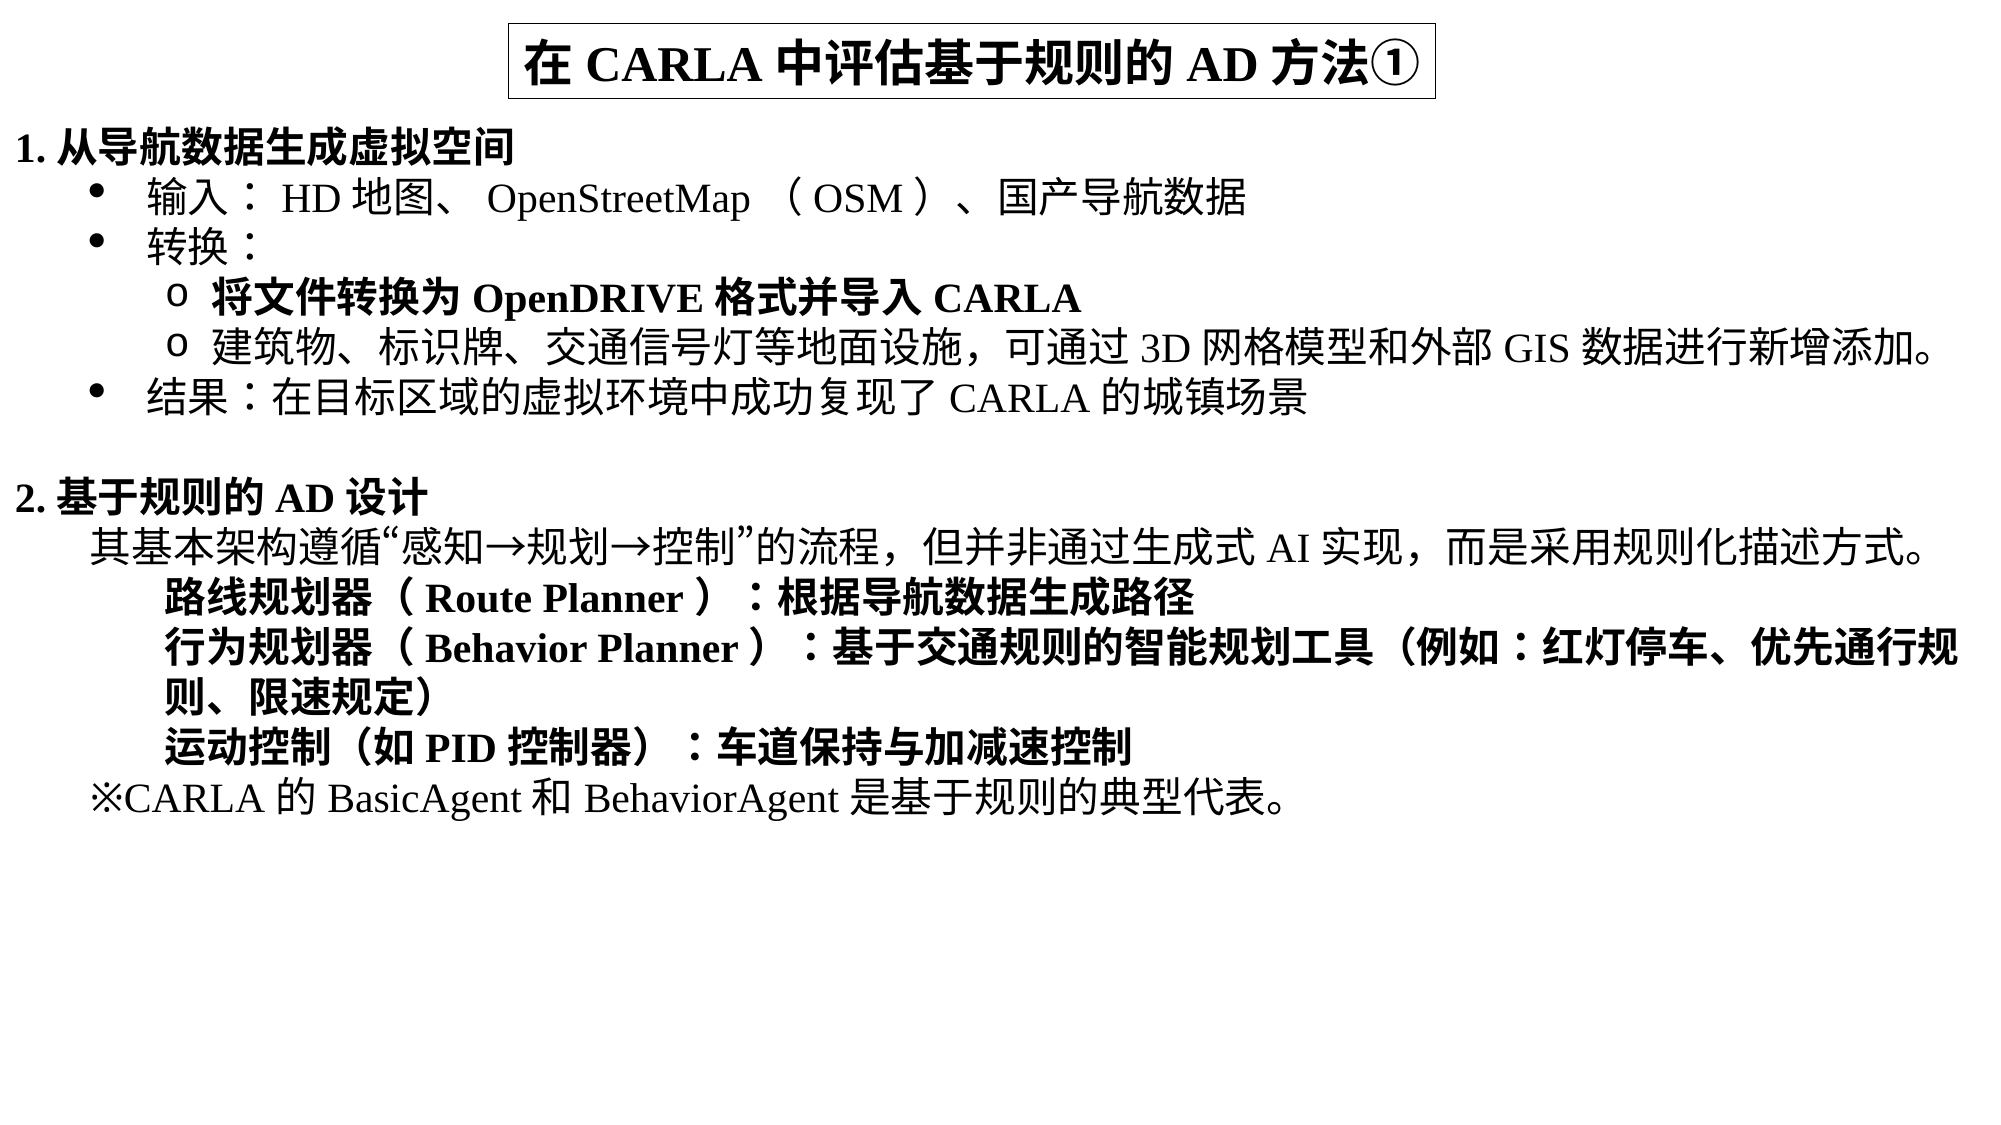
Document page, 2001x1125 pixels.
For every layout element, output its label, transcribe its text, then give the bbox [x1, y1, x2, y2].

text_box 1.从导航数据生成虚拟空间 输入：HD地图、OpenStreetMap（OSM）、国产导航数据 转换： 将文件转换为OpenDRIVE格式并导入CARLA 建筑物、标识牌、交通信号灯等地面设施，可通过3D网格模型和外部GIS数据进行新增添加。 结果：在目标区域的虚拟环境中成功复现了CARLA的城镇场景 2.基于规则的AD设计 其基本架构遵循“感知→规划→控制”的流程，但并非通过生成式AI实现，而是采用规则化描述方式。 路线规划器（Route Planner）：根据导航数据生成路径 行为规划器（Behavior Planner）：基于交通规则的智能规划工具（例如：红灯停车、优先通行规则、限速规定） 运动控制（如PID控制器）：车道保持与加减速控制 ※CARLA的BasicAgent和BehaviorAgent是基于规则的典型代表。 [0, 112, 2000, 878]
text_box 在CARLA中评估基于规则的AD方法① [508, 23, 1436, 99]
